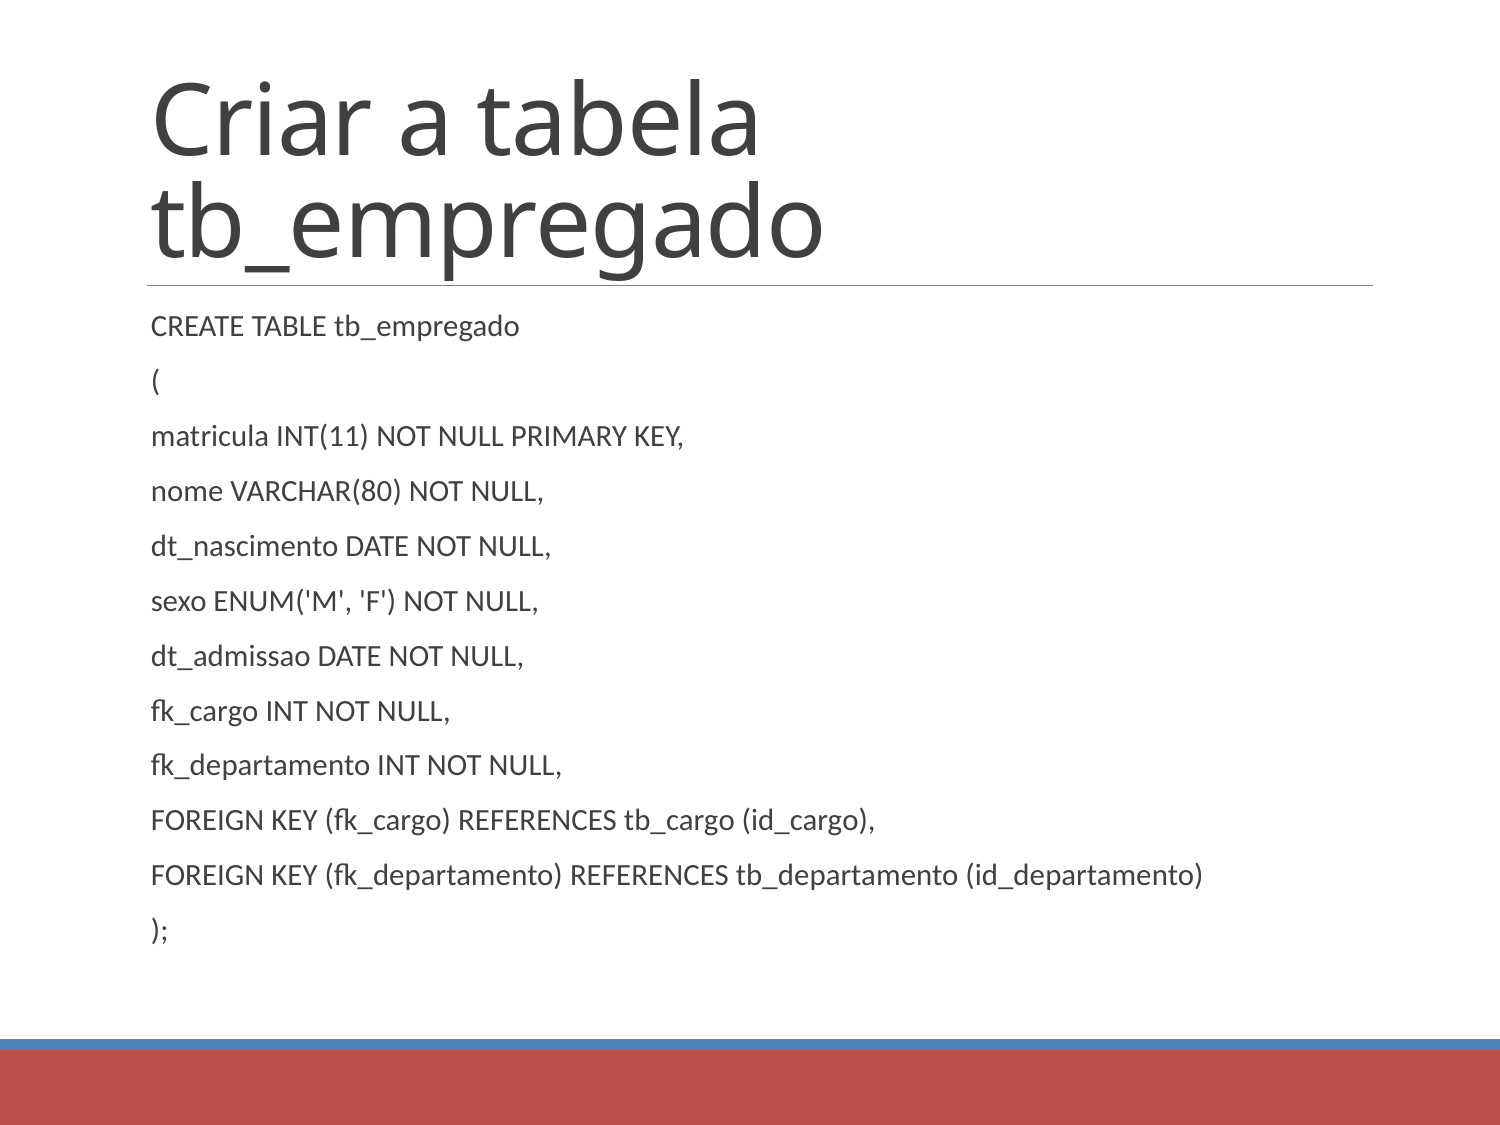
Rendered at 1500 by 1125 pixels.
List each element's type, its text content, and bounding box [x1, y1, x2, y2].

list CREATE TABLE tb_empregado ( matricula INT(11) NOT NULL PRIMARY KEY, nome VARCHAR(80) NOT NULL, dt_nascimento DATE NOT NULL, sexo ENUM('M', 'F') NOT NULL, dt_admissao DATE NOT NULL, fk_cargo INT NOT NULL, fk_departamento INT NOT NULL, FOREIGN KEY (fk_cargo) REFERENCES tb_cargo (id_cargo), FOREIGN KEY (fk_departamento) REFERENCES tb_departamento (id_departamento) ); [135, 302, 1373, 963]
title Criar a tabela tb_empregado [135, 47, 1373, 285]
